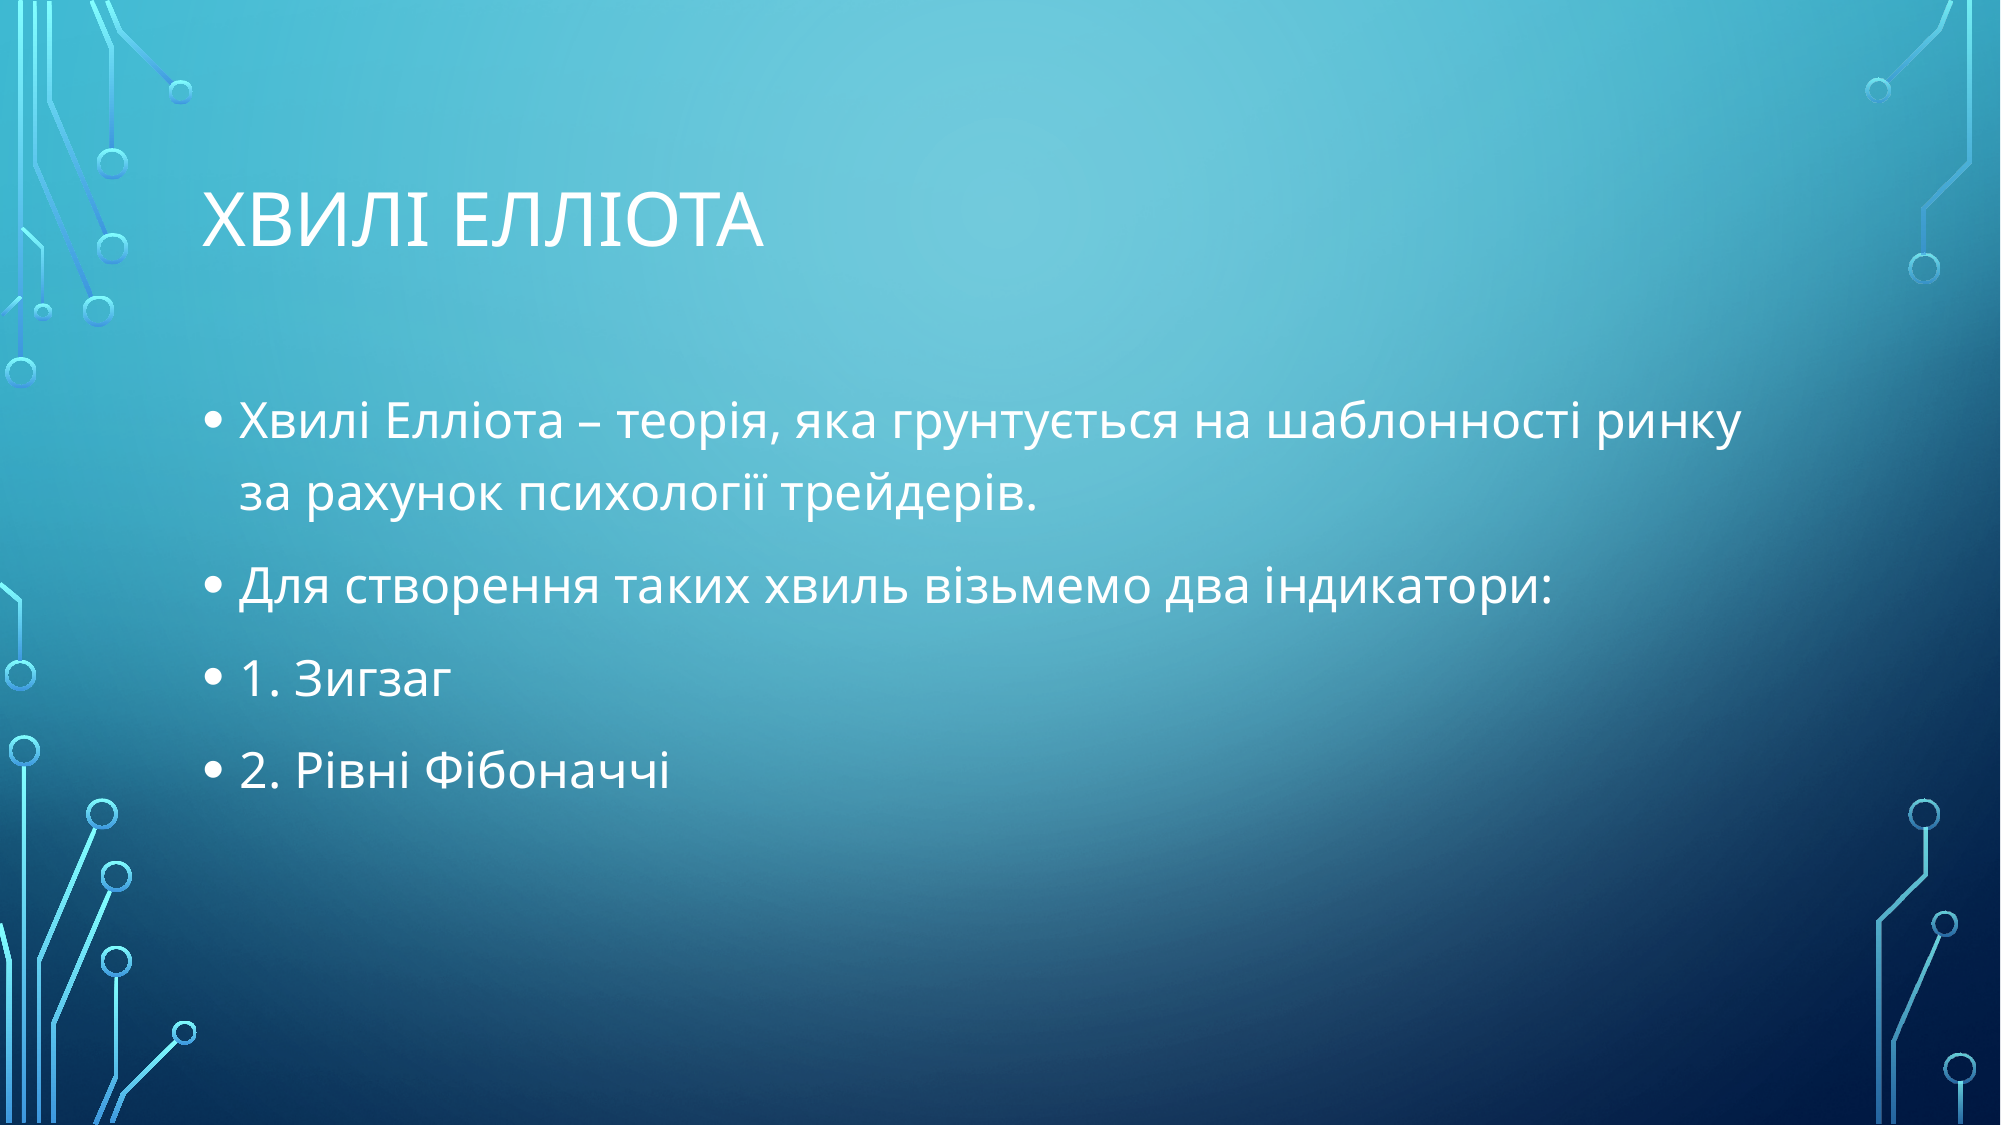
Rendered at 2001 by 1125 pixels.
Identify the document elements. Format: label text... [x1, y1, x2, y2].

list Хвилі Елліота – теорія, яка грунтується на шаблонності ринку за рахунок психології трейдерів. Для створення таких хвиль візьмемо два індикатори: 1. Зигзаг 2. Рівні Фібоначчі [187, 369, 1813, 950]
title Хвилі Елліота [187, 101, 1813, 344]
